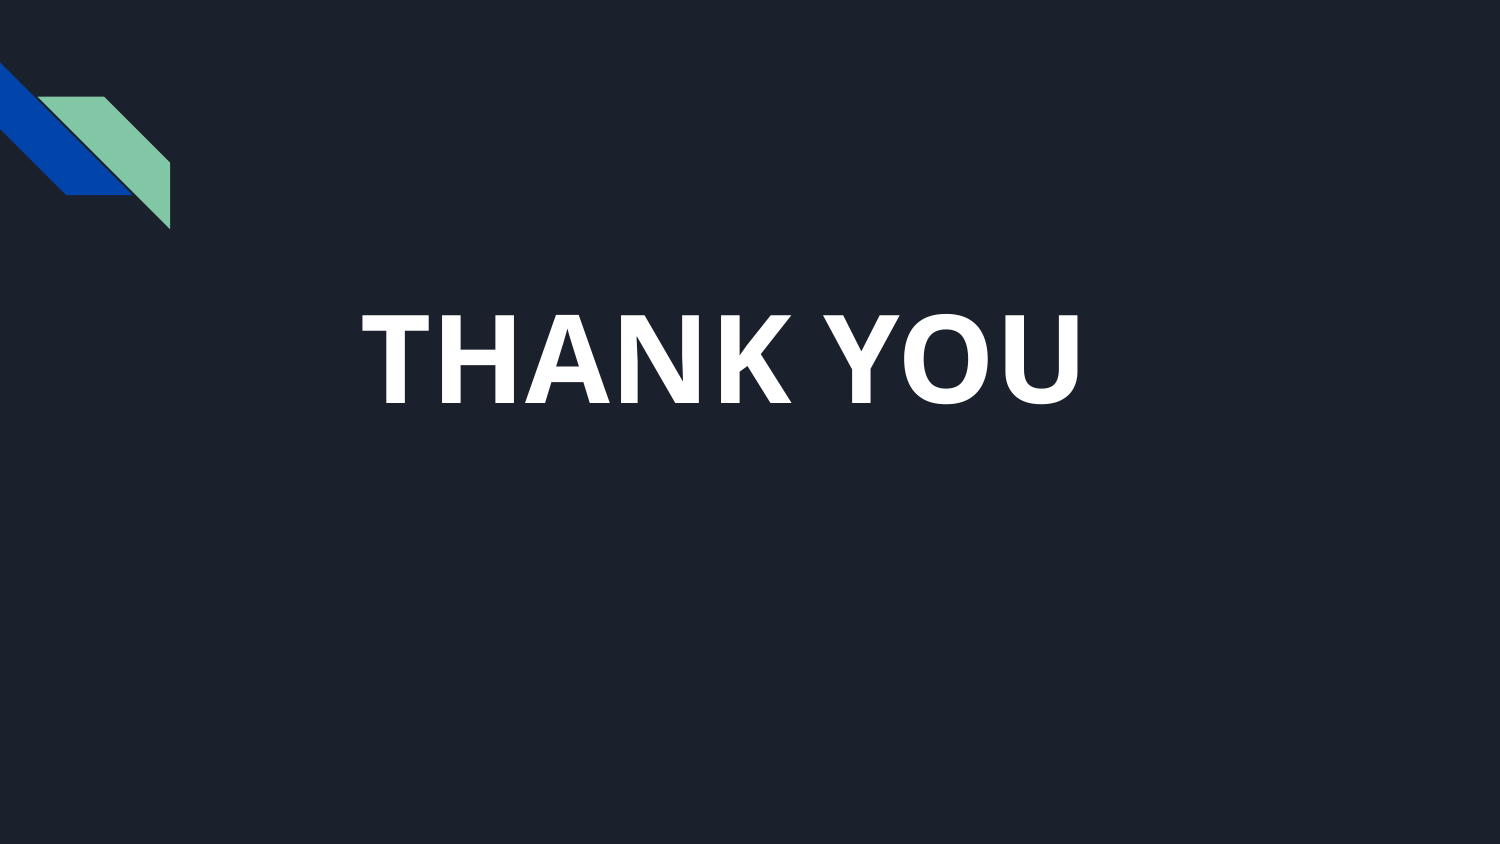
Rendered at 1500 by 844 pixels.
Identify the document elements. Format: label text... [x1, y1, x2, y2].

title THANK YOU [345, 265, 1500, 416]
